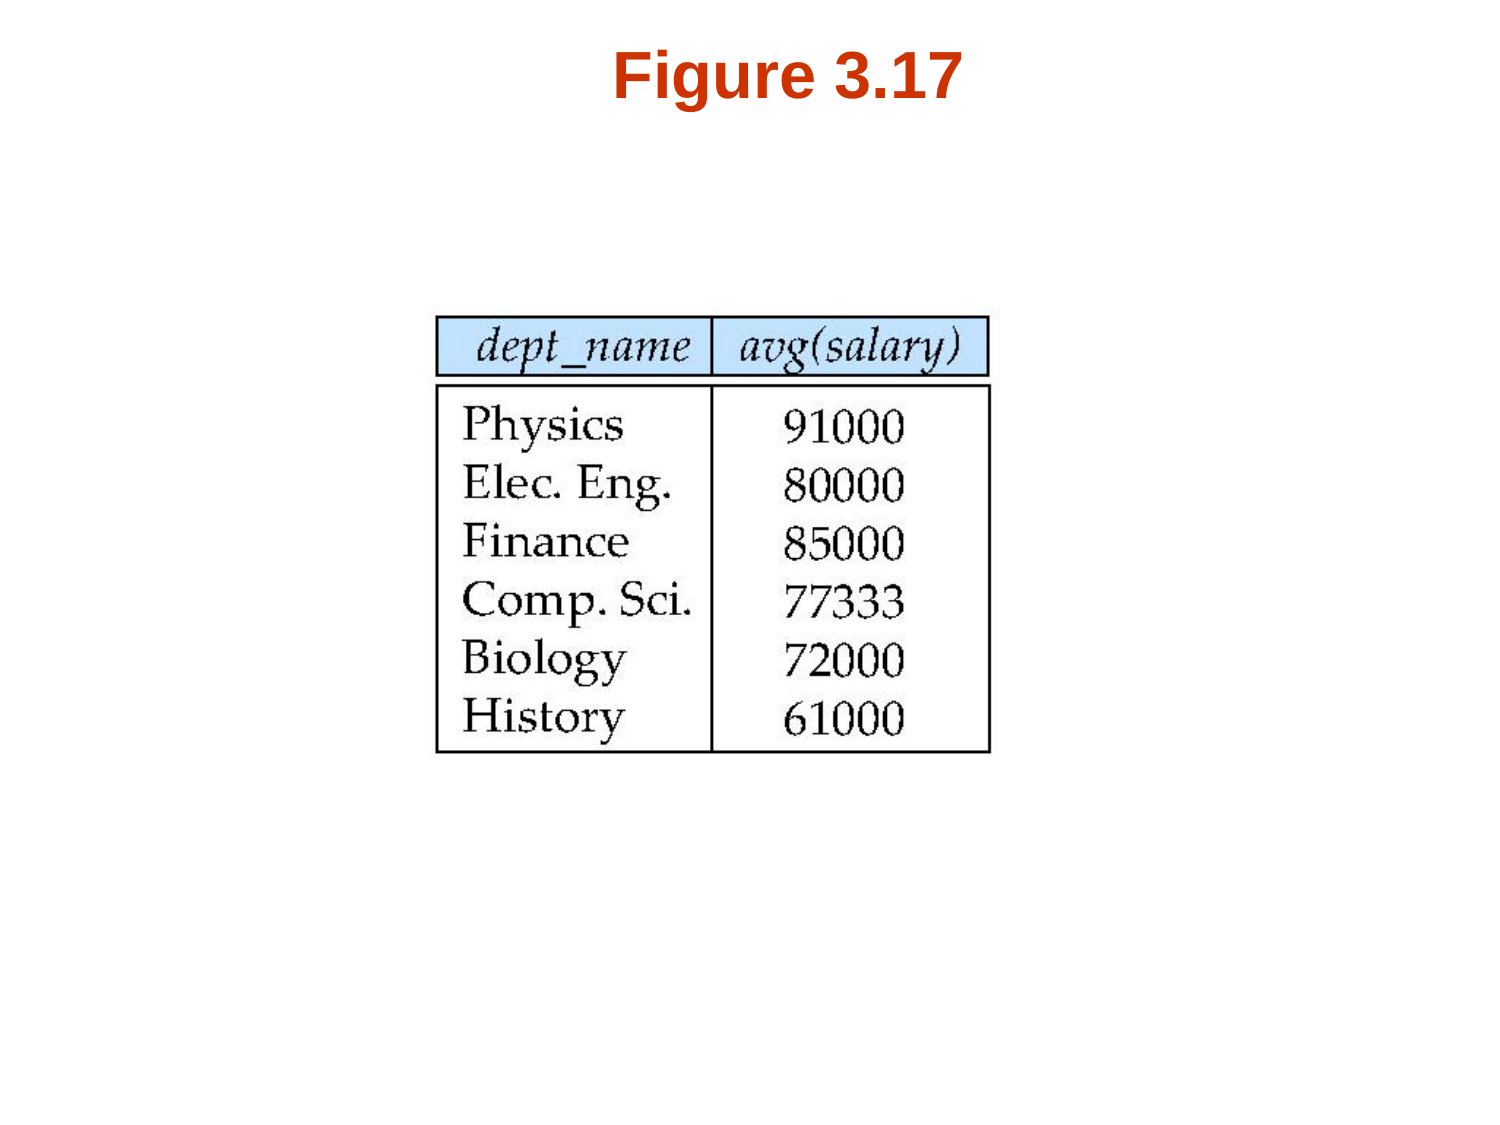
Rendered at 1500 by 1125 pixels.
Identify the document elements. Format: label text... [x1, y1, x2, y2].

title Figure 3.17 [125, 18, 1452, 120]
picture [427, 306, 1000, 759]
